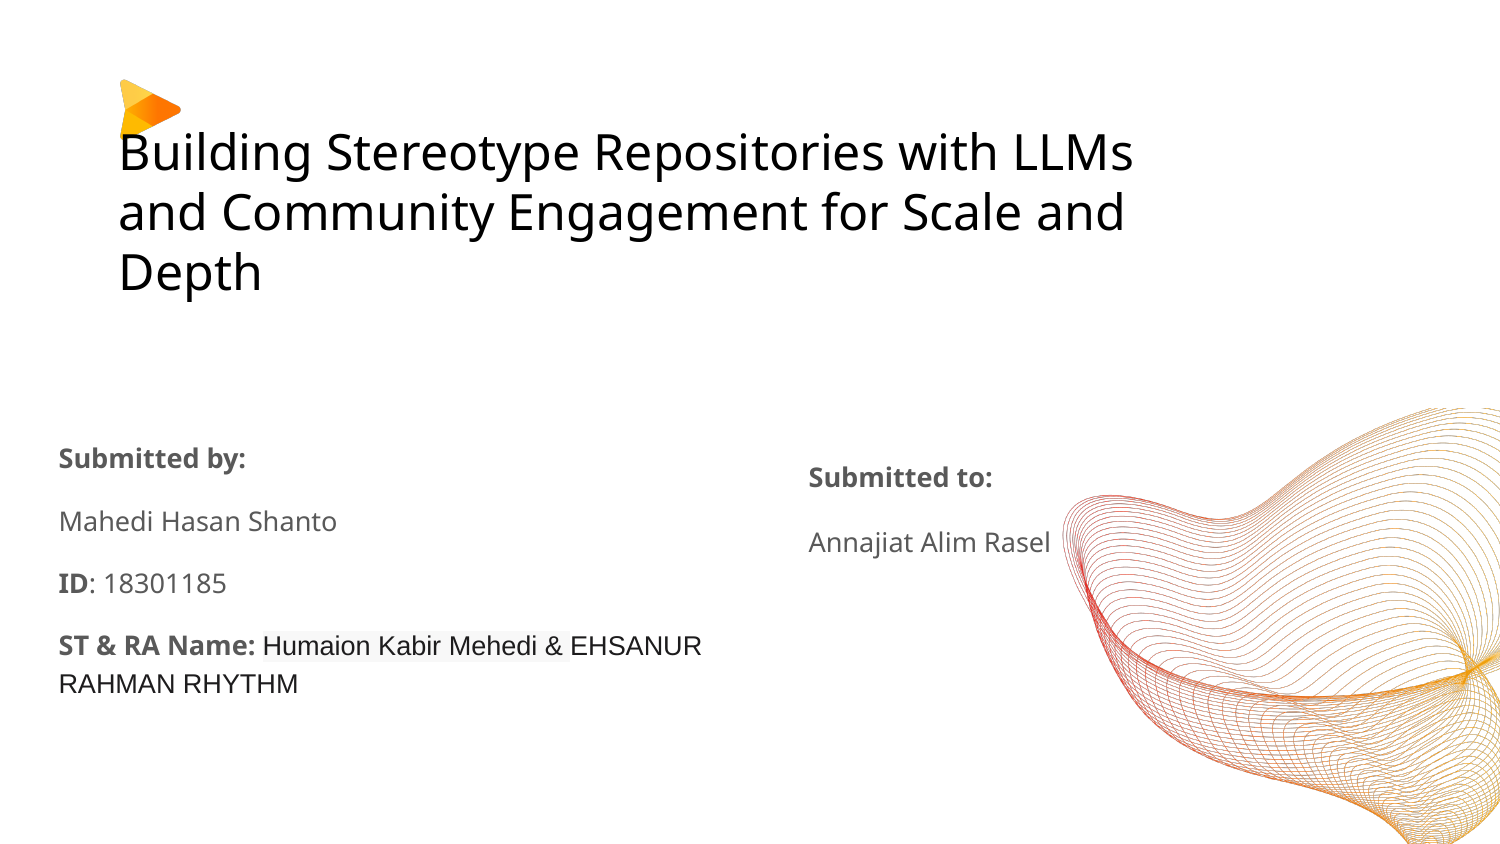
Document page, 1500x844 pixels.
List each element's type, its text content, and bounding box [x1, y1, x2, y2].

subtitle Submitted by: Mahedi Hasan Shanto ID: 18301185 ST & RA Name: Humaion Kabir Mehedi & EHSANUR RAHMAN RHYTHM [43, 421, 773, 758]
picture [119, 78, 181, 140]
text_box Submitted to: Annajiat Alim Rasel [793, 445, 1317, 804]
title Building Stereotype Repositories with LLMs and Community Engagement for Scale and Depth [103, 151, 1168, 271]
picture [1062, 408, 1500, 844]
